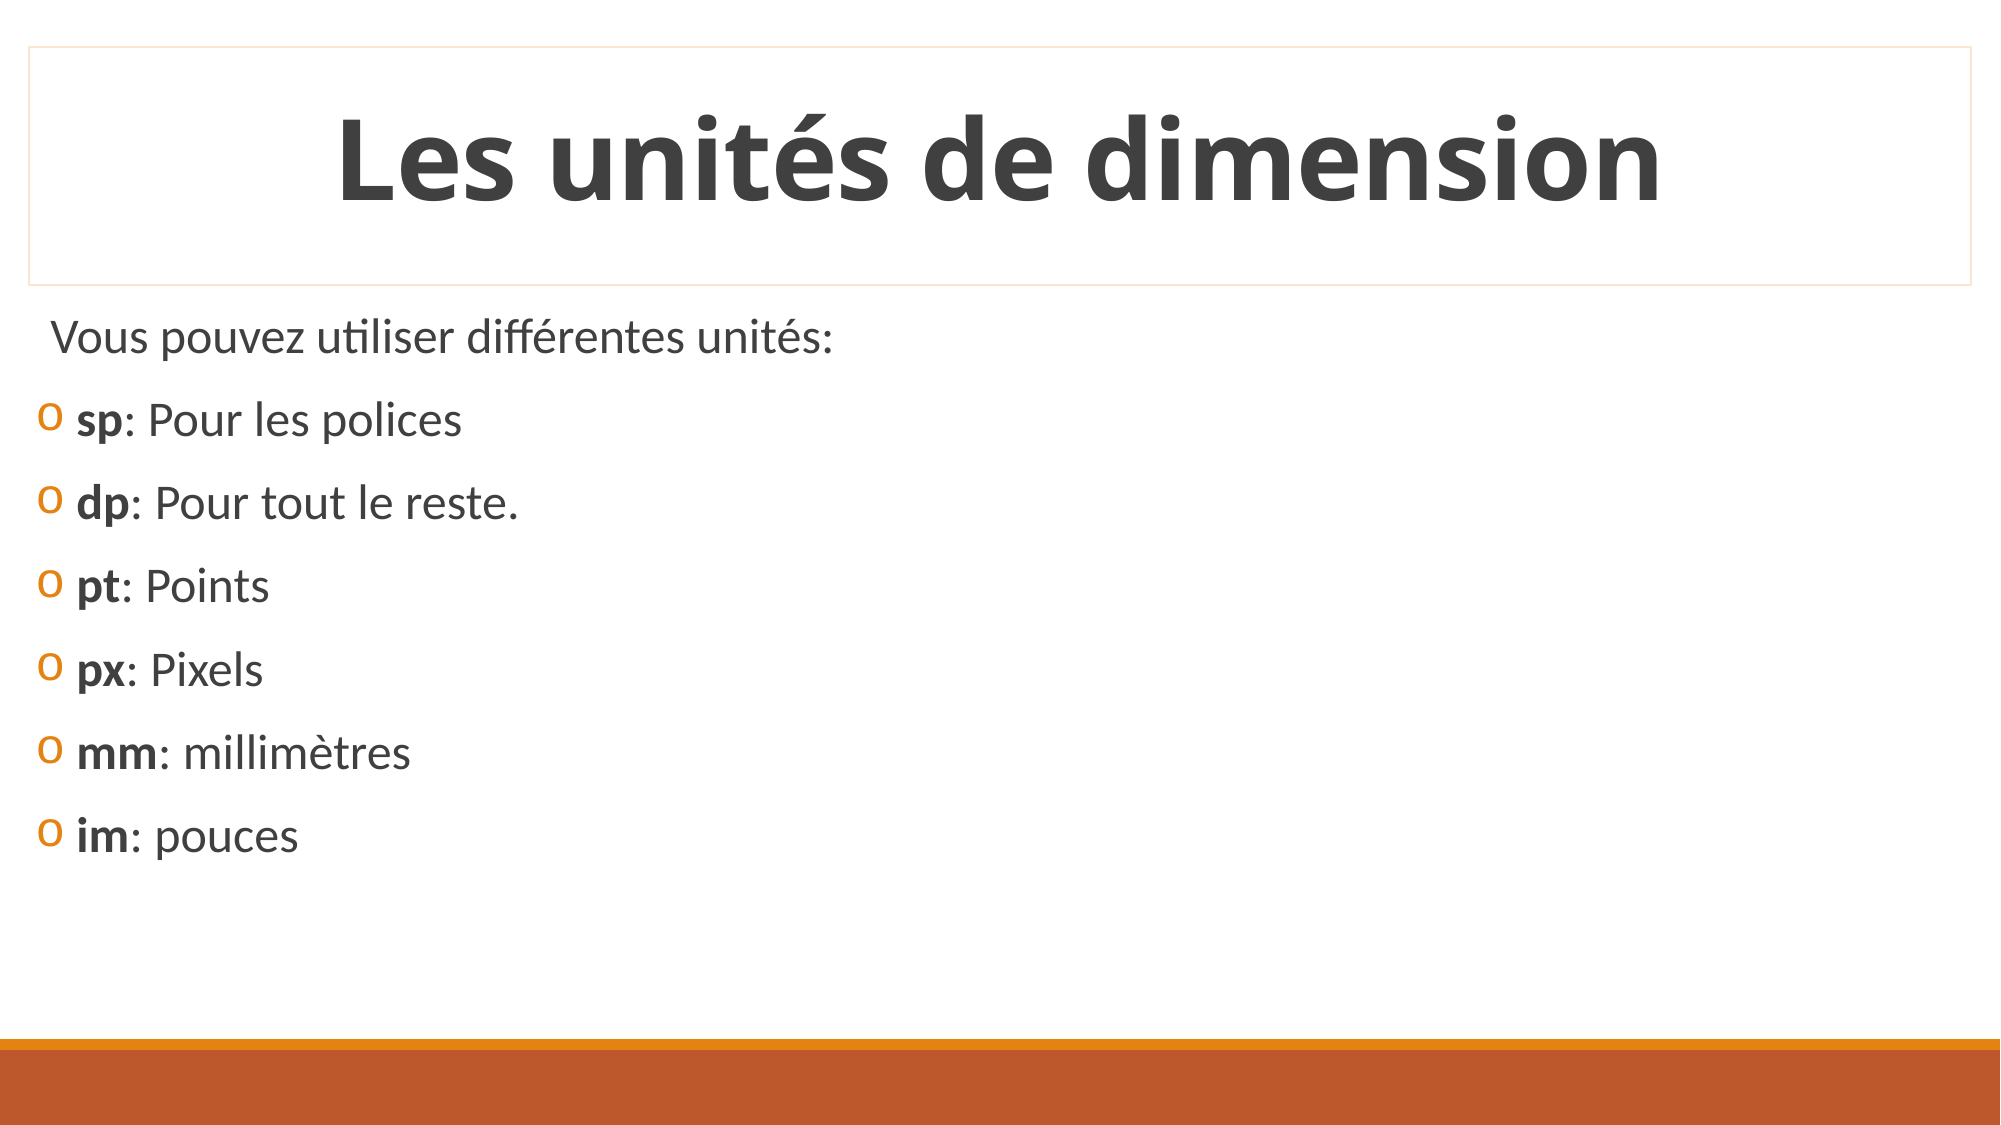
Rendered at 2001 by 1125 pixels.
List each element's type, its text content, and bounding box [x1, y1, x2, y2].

list Vous pouvez utiliser différentes unités: sp: Pour les polices dp: Pour tout le reste. pt: Points px: Pixels mm: millimètres im: pouces [35, 302, 1977, 1038]
title Les unités de dimension [28, 46, 1972, 286]
